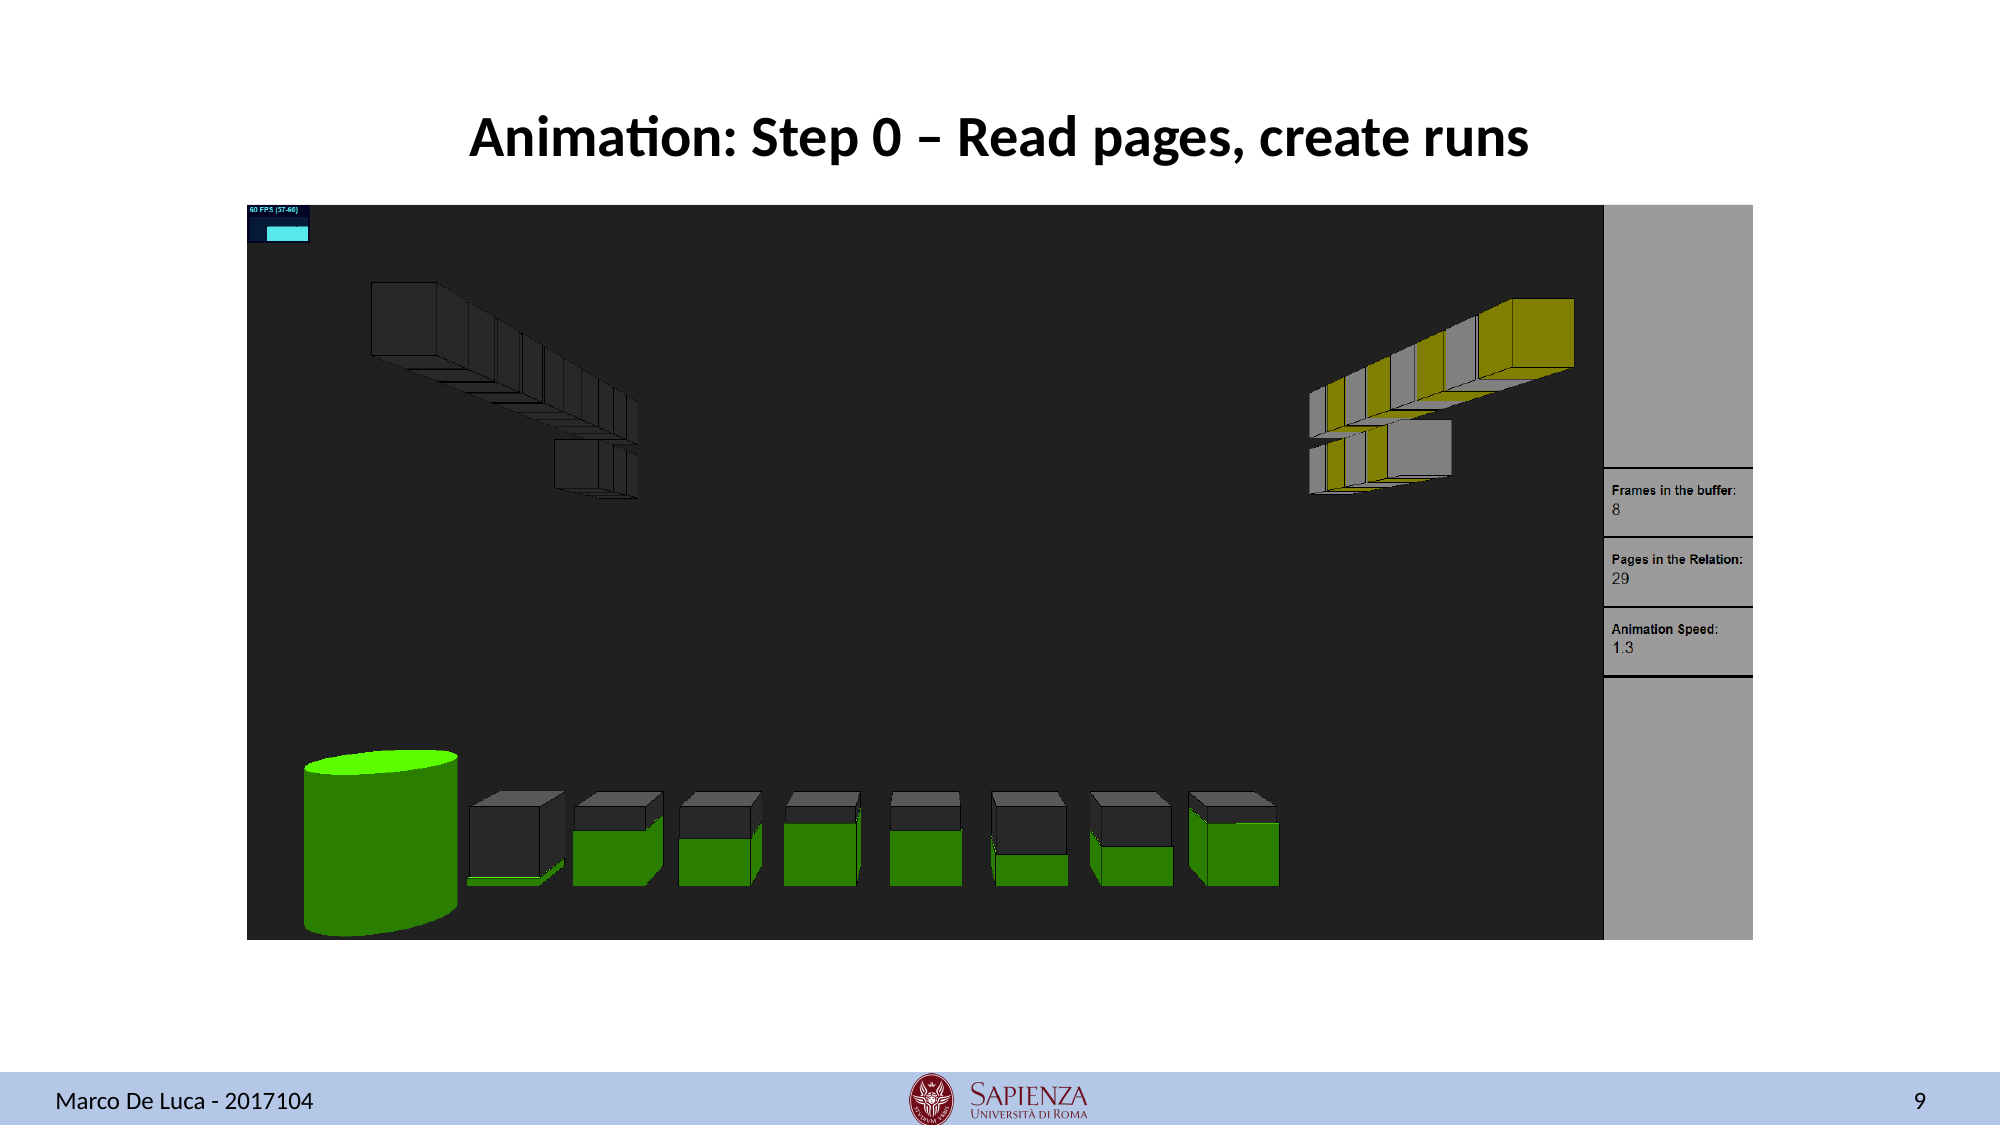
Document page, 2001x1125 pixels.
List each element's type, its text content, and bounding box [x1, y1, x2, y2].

slide_number 9 [1898, 1081, 1942, 1118]
footer Marco De Luca - 2017104 [38, 1080, 332, 1118]
text_box Animation: Step 0 – Read pages, create runs [417, 90, 1582, 176]
picture [909, 1073, 1087, 1125]
text_box [0, 1071, 2000, 1125]
picture [247, 201, 1753, 940]
